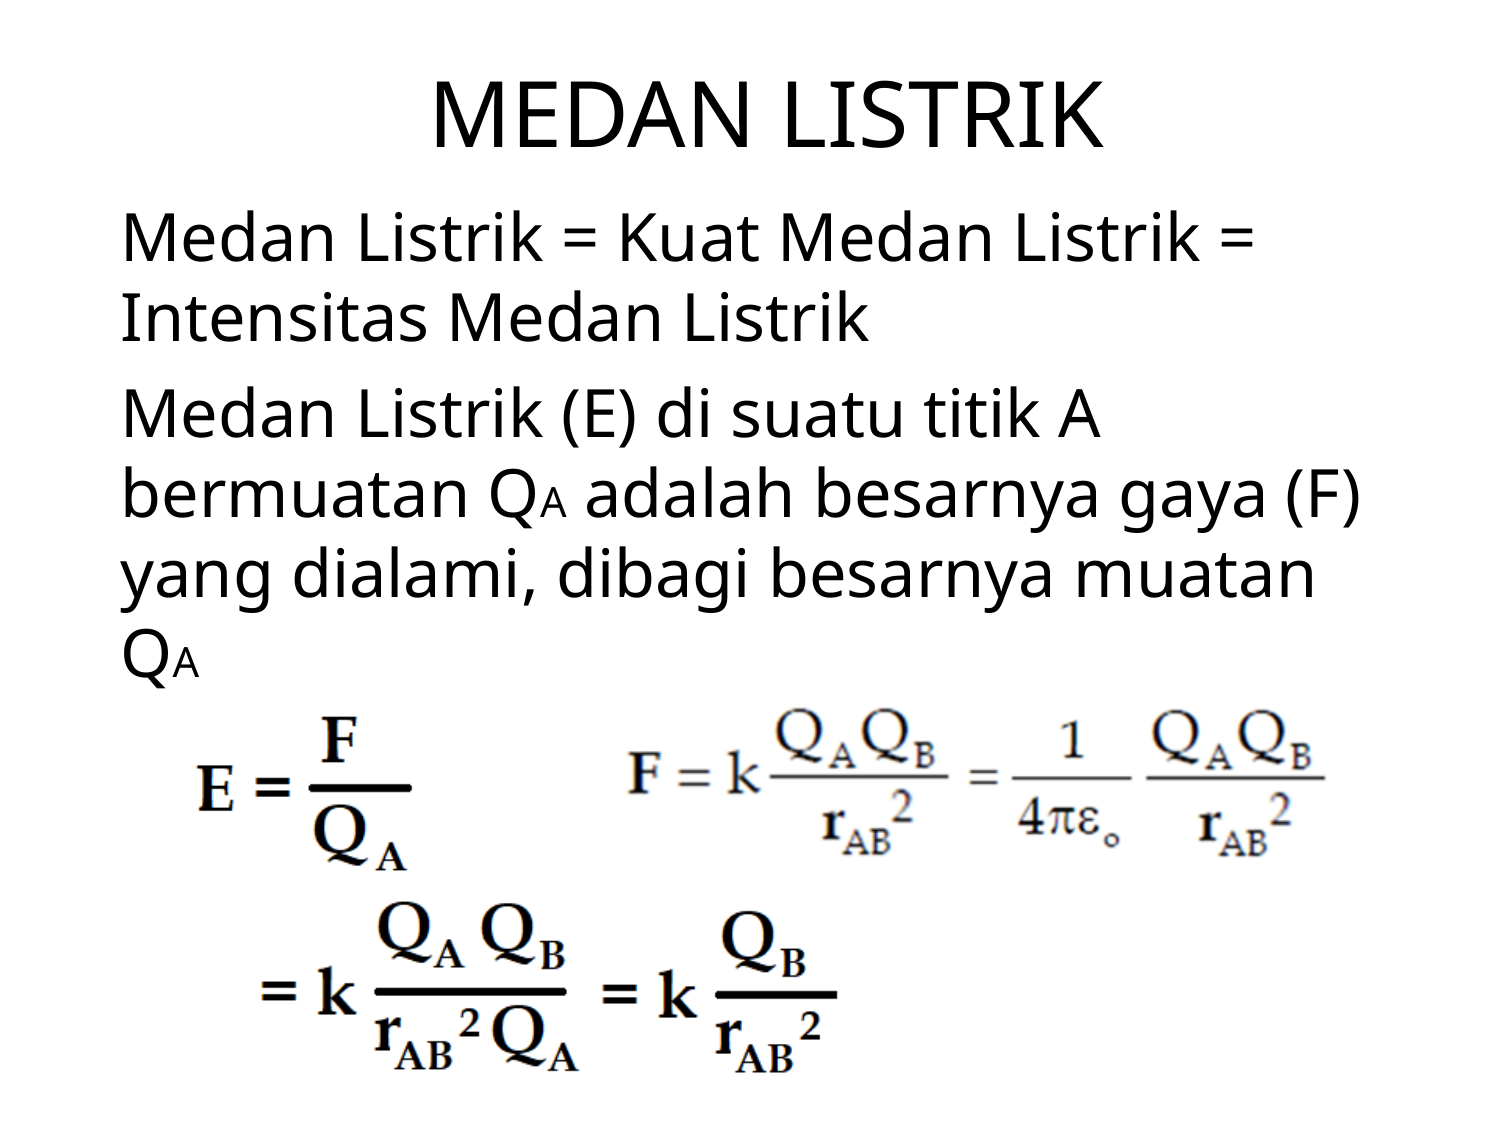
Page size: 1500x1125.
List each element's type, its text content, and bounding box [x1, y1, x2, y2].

text_box Medan Listrik (E) di suatu titik A bermuatan QA adalah besarnya gaya (F) yang dialami, dibagi besarnya muatan QA [105, 363, 1418, 727]
title MEDAN LISTRIK [128, 35, 1404, 187]
subtitle Medan Listrik = Kuat Medan Listrik = Intensitas Medan Listrik [105, 187, 1418, 363]
picture [187, 692, 1348, 1090]
